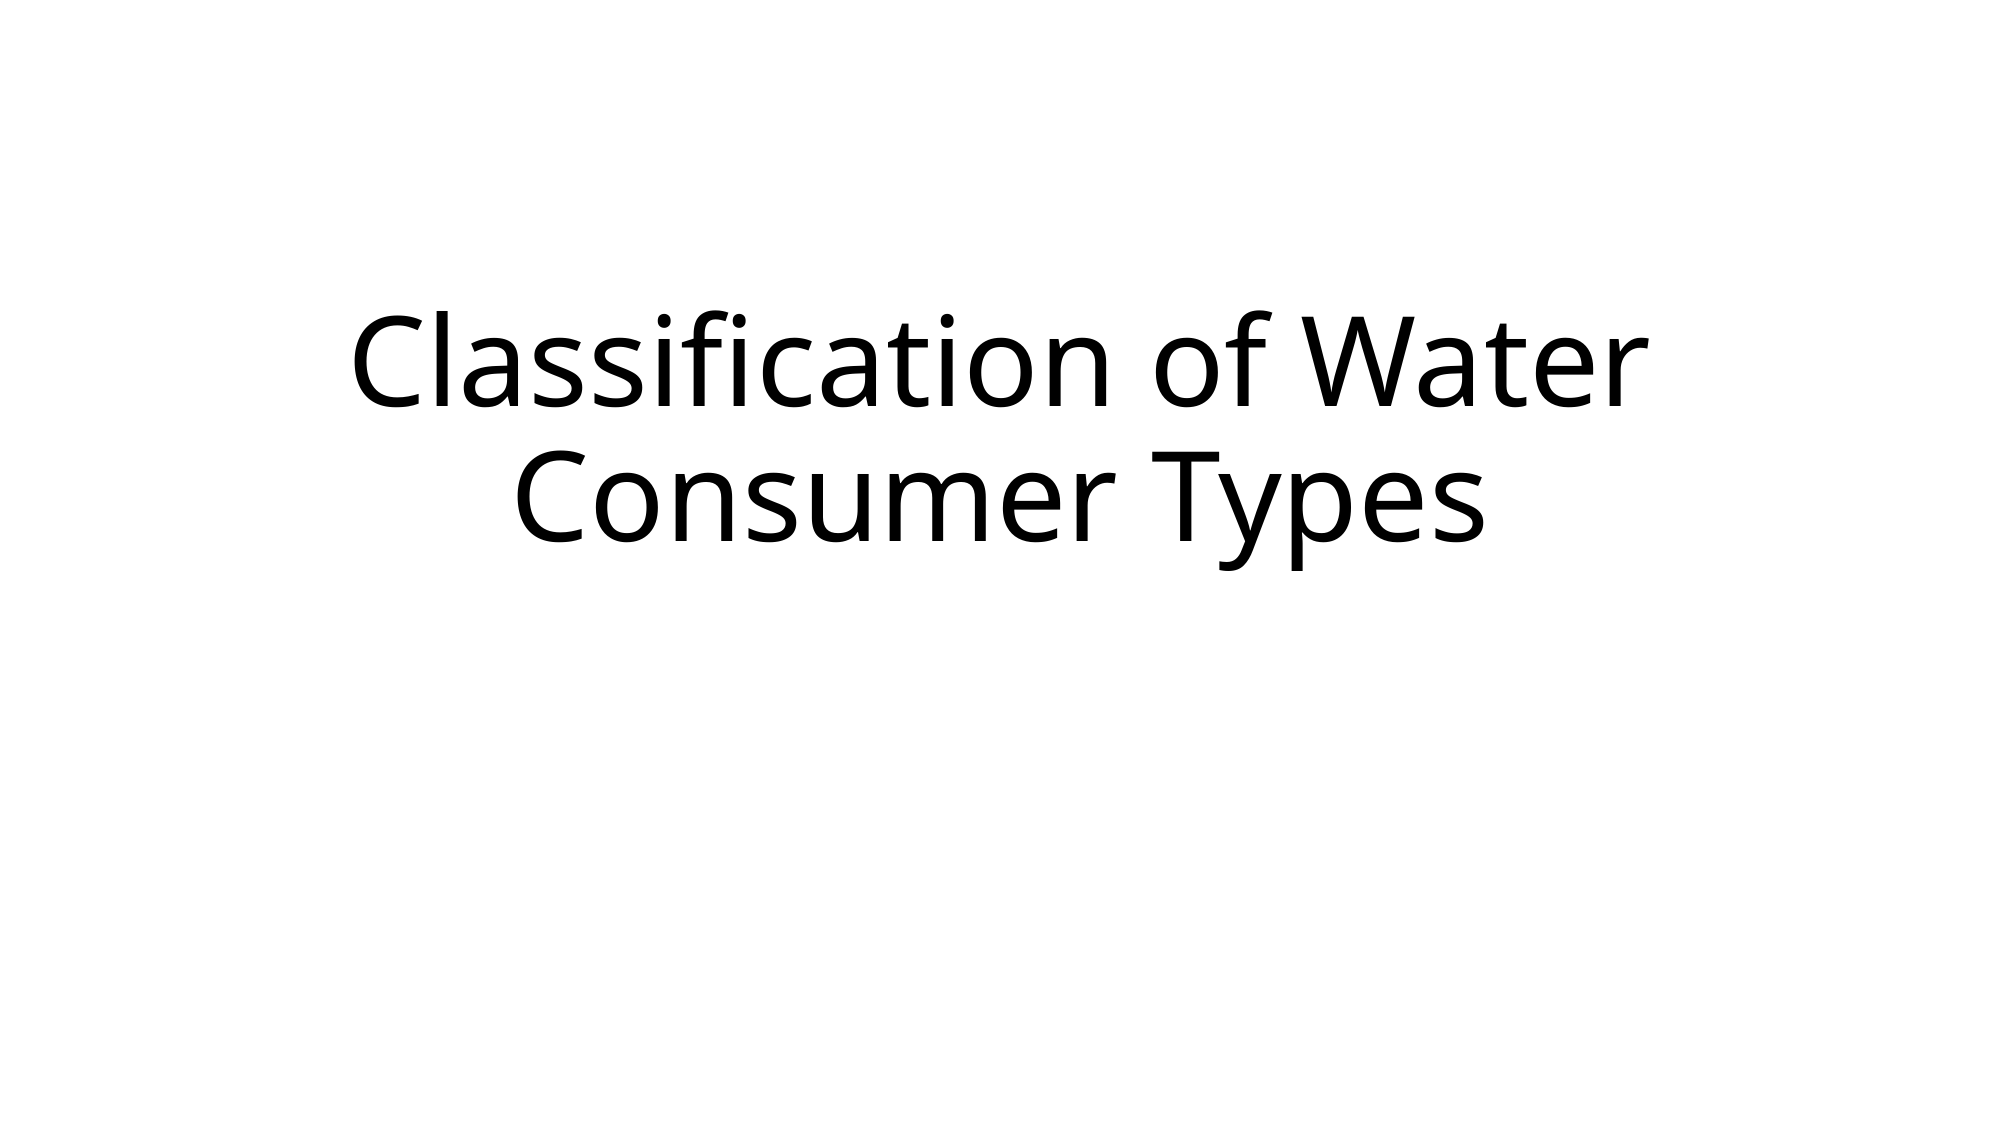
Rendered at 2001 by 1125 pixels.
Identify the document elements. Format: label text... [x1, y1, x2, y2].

title Classification of Water Consumer Types [249, 184, 1750, 576]
